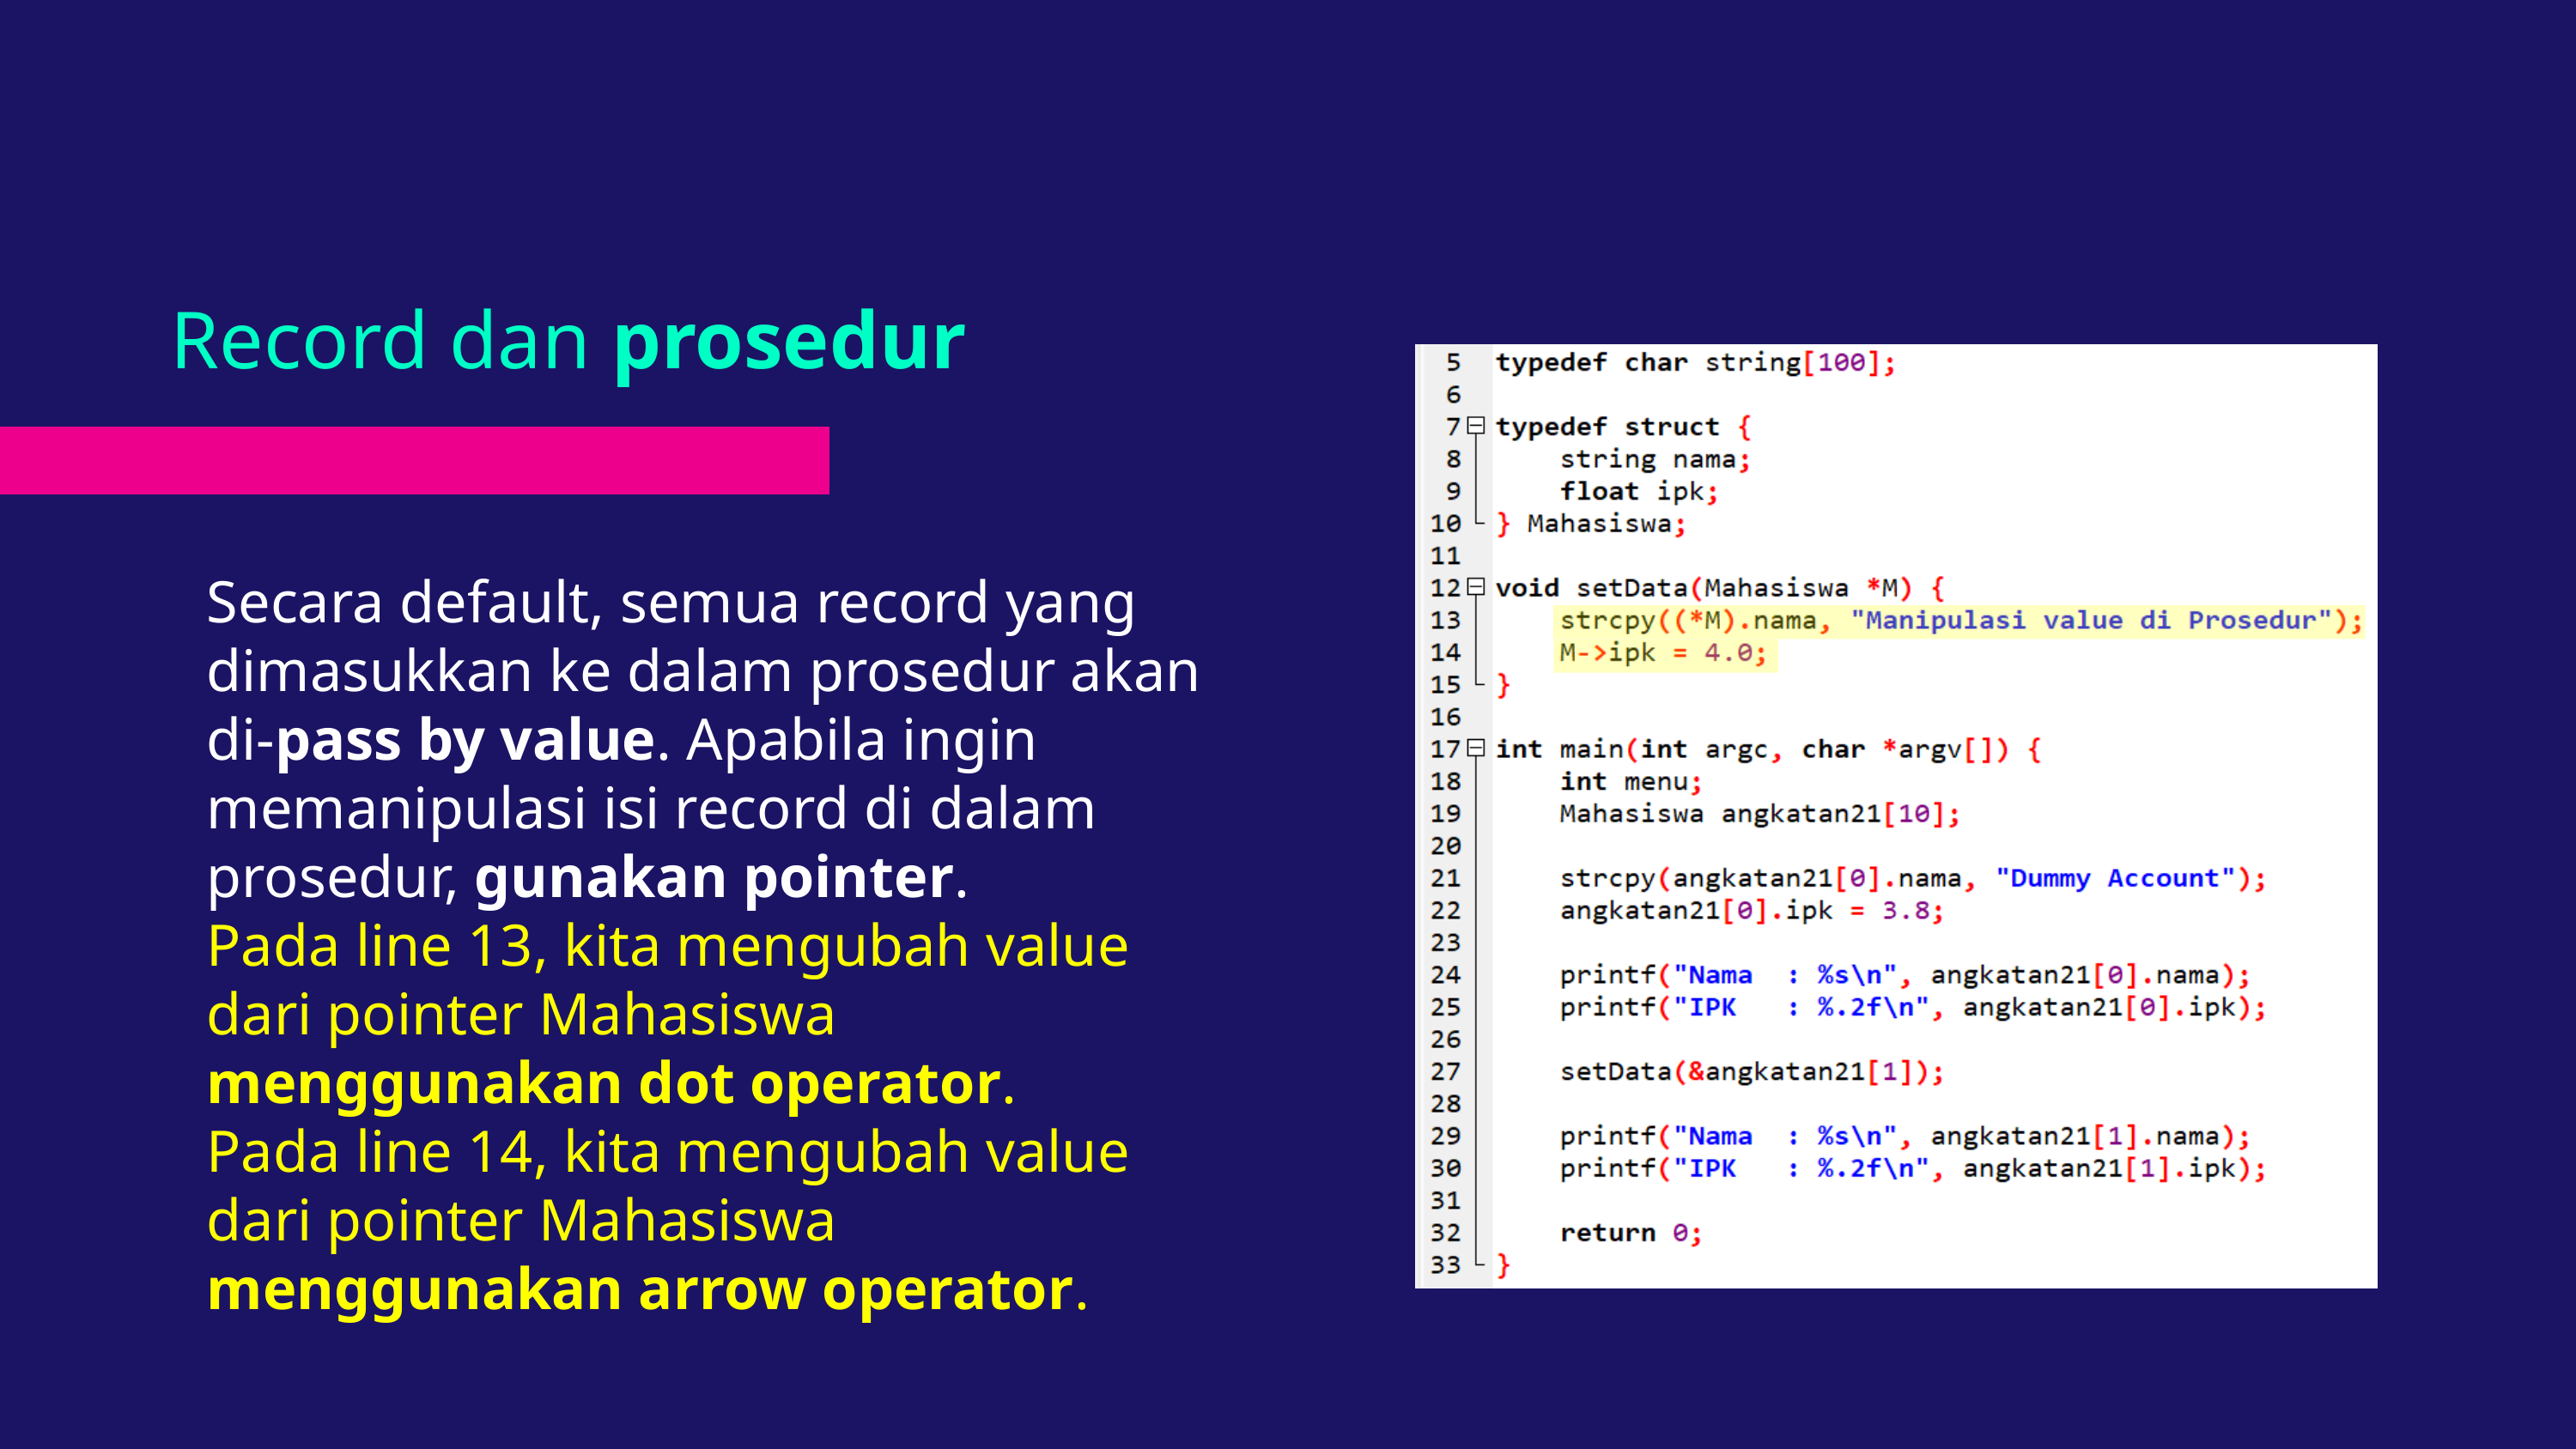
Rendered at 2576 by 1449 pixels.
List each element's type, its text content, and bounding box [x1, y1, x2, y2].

text_box Secara default, semua record yang dimasukkan ke dalam prosedur akan di-pass by value. Apabila ingin memanipulasi isi record di dalam prosedur, gunakan pointer. Pada line 13, kita mengubah value dari pointer Mahasiswa menggunakan dot operator. Pada line 14, kita mengubah value dari pointer Mahasiswa menggunakan arrow operator. [157, 552, 1241, 1251]
title Record dan prosedur [158, 277, 1001, 466]
picture [1414, 344, 2378, 1288]
